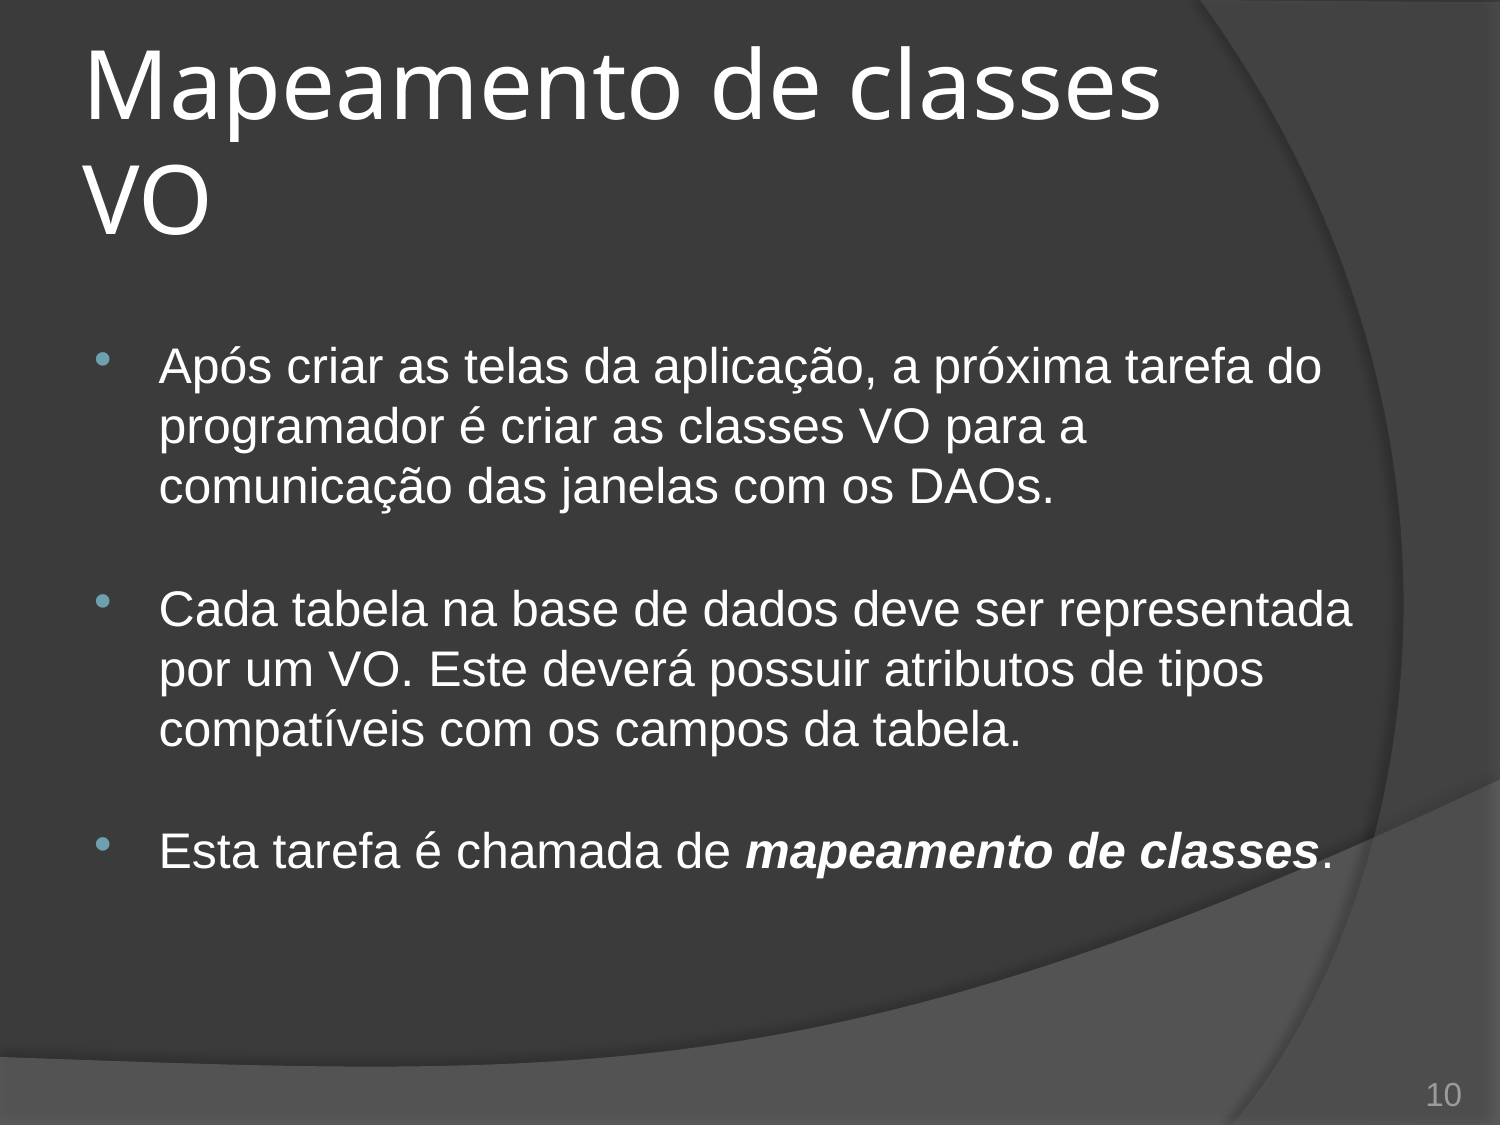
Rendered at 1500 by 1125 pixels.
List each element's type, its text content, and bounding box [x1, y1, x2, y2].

list Após criar as telas da aplicação, a próxima tarefa do programador é criar as classes VO para a comunicação das janelas com os DAOs. Cada tabela na base de dados deve ser representada por um VO. Este deverá possuir atributos de tipos compatíveis com os campos da tabela. Esta tarefa é chamada de mapeamento de classes. [74, 326, 1400, 1006]
slide_number 10 [1337, 1053, 1463, 1114]
title Mapeamento de classes VO [74, 44, 1301, 233]
